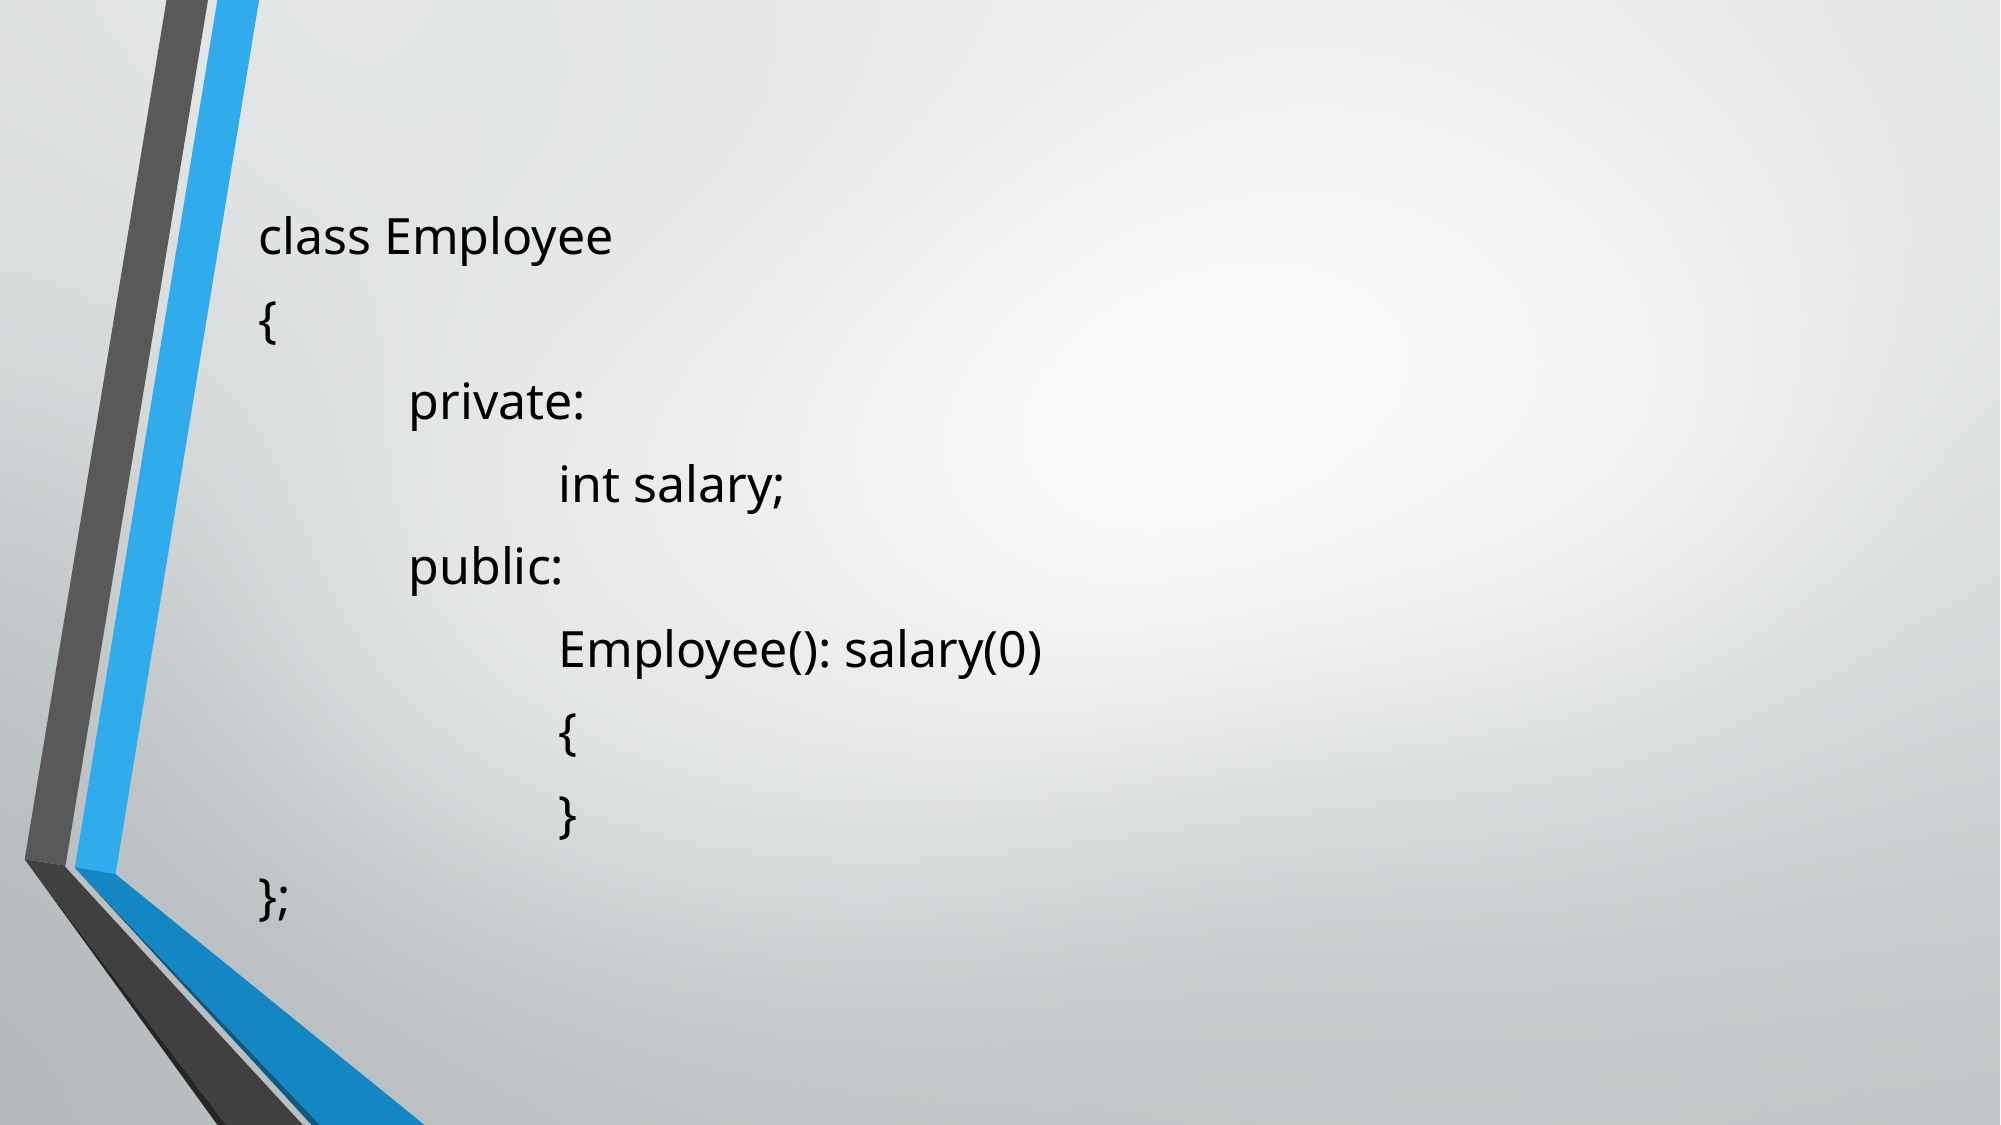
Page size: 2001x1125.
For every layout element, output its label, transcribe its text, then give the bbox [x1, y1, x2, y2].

list class Employee { private: int salary; public: Employee(): salary(0) { } }; [243, 154, 1887, 1057]
